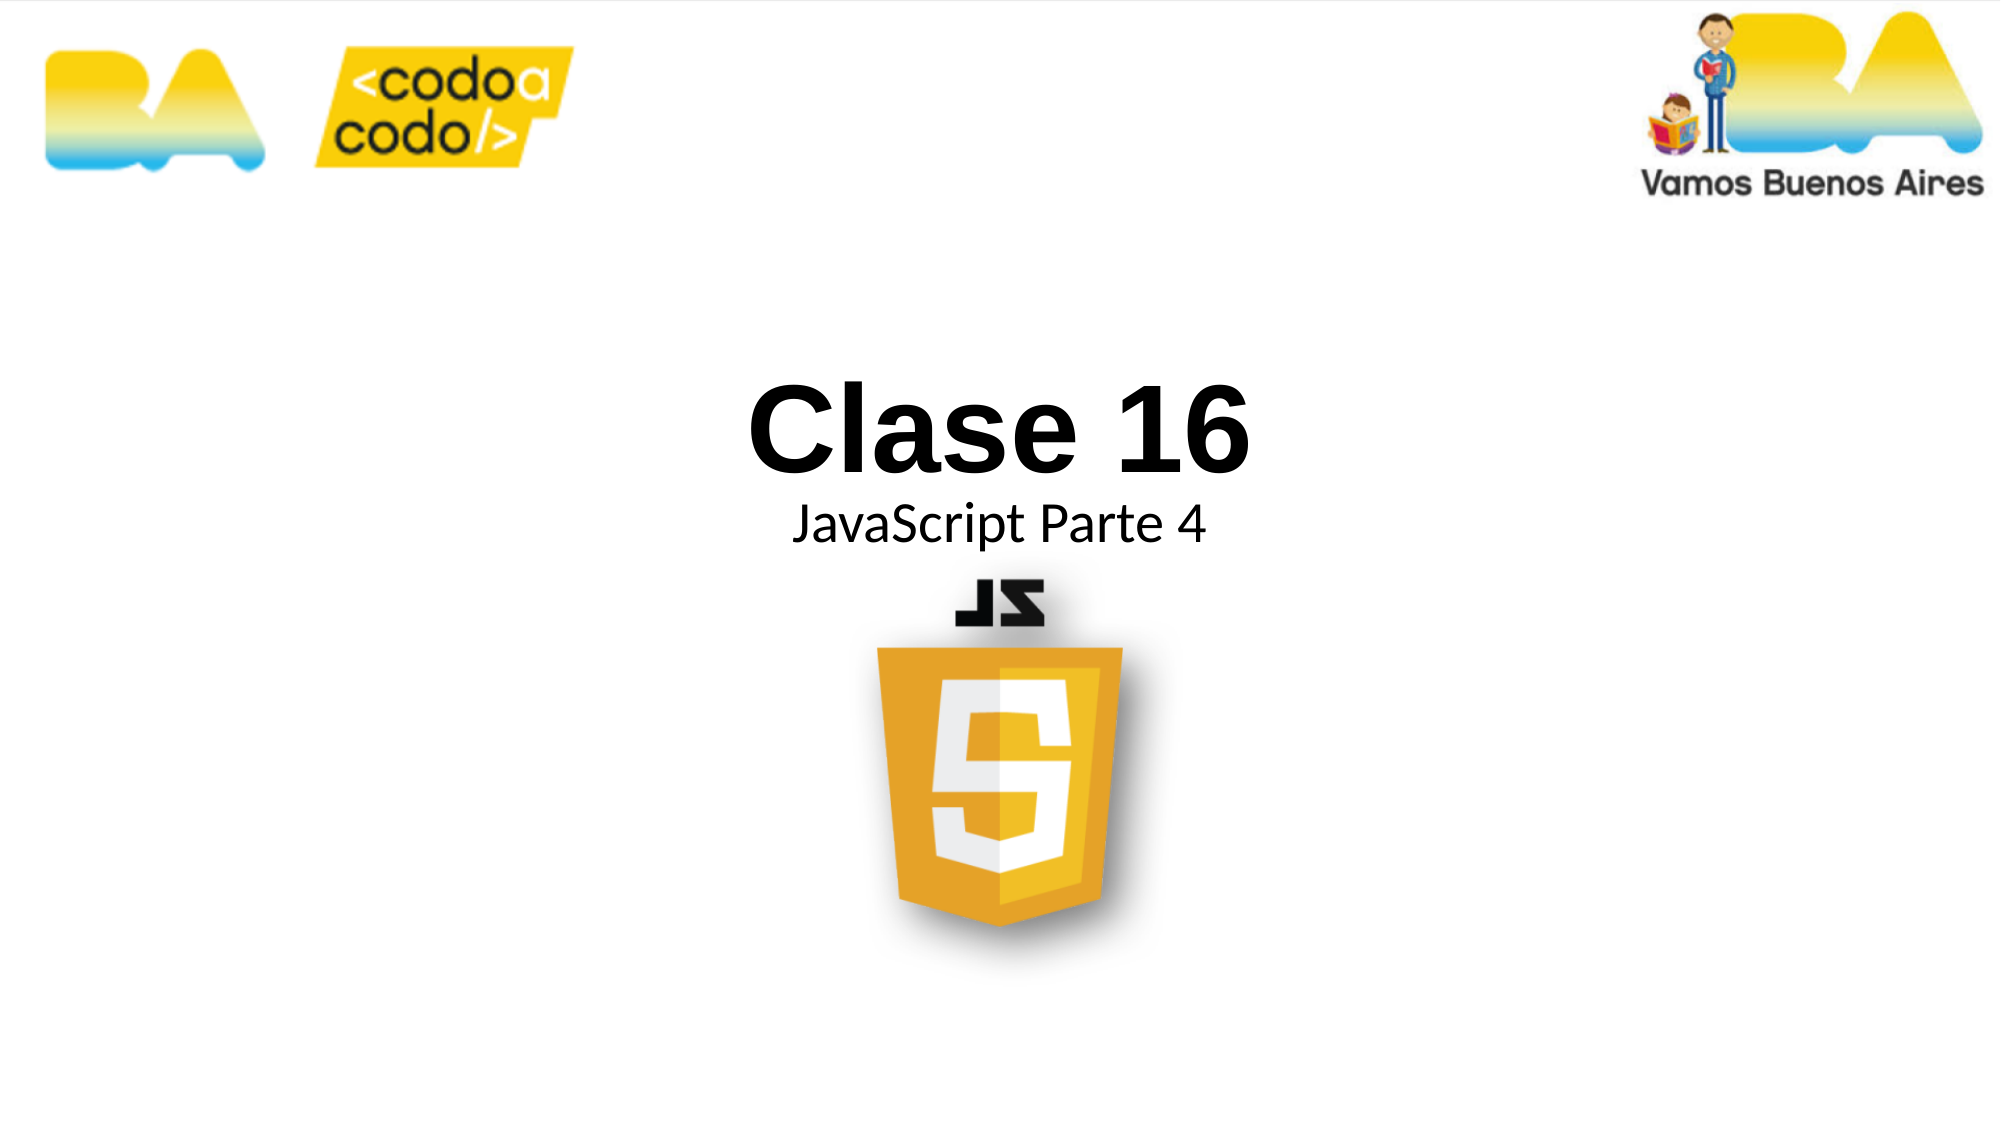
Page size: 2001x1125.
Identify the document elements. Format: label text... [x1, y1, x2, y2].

picture [0, 0, 2001, 1125]
text_box JavaScript Parte 4 [0, 476, 2000, 562]
title Clase 16 [0, 322, 2000, 476]
